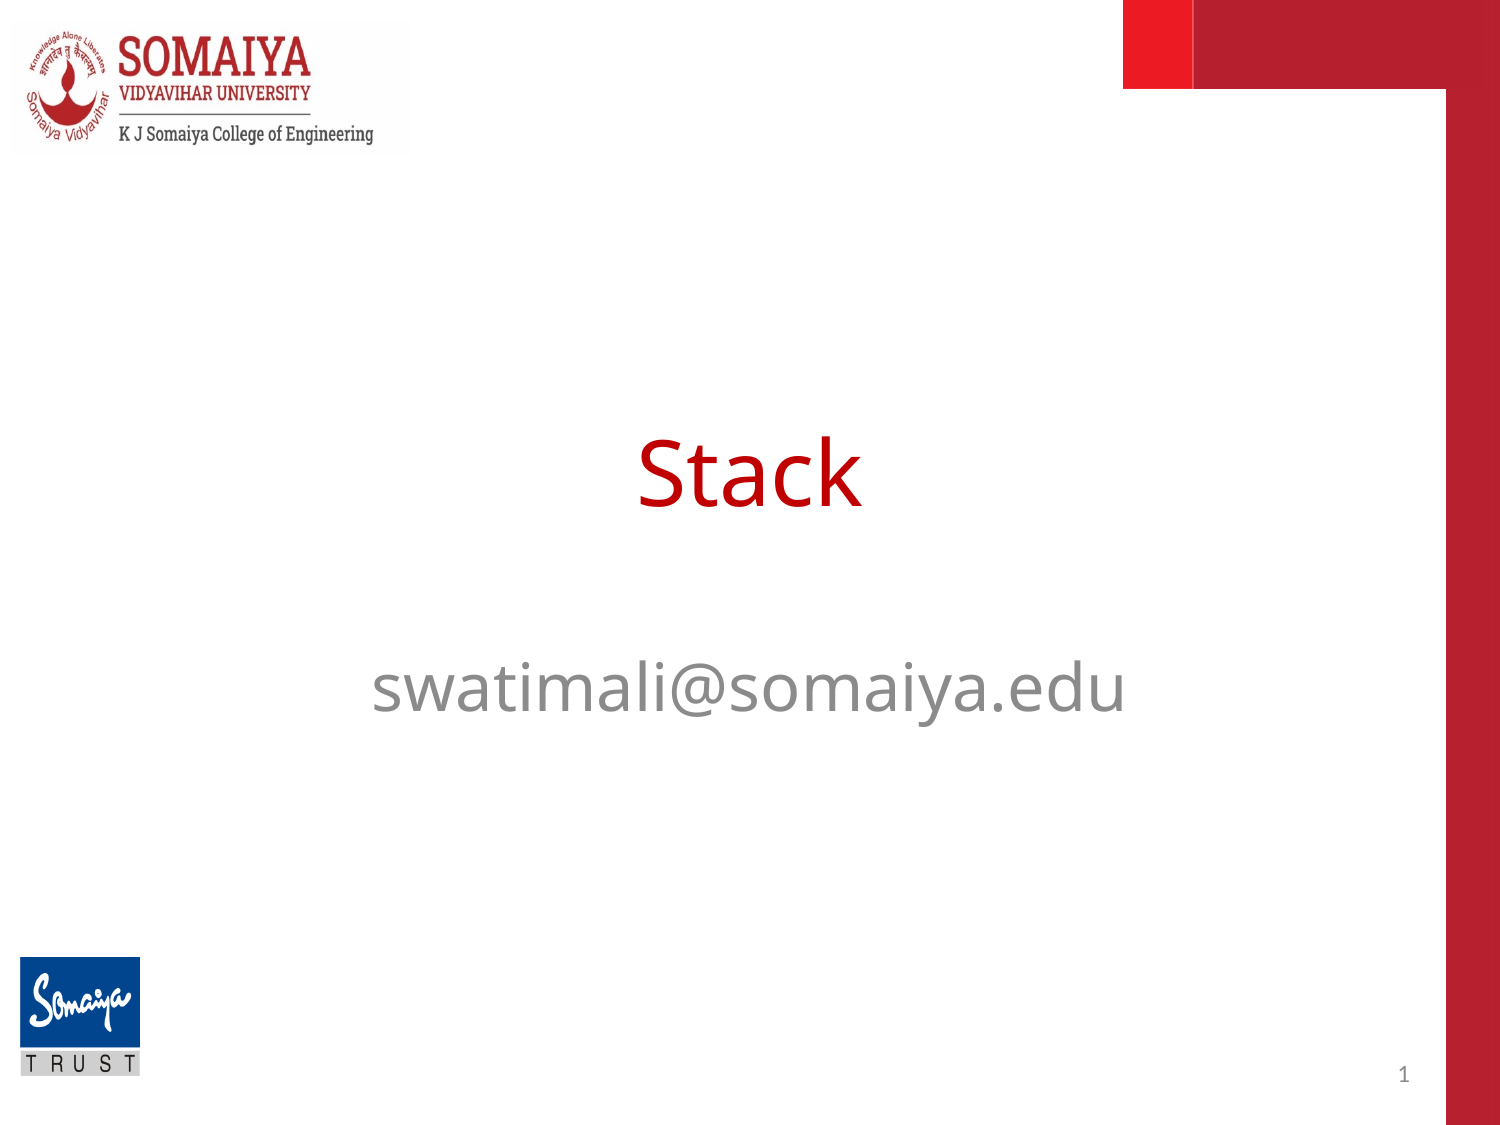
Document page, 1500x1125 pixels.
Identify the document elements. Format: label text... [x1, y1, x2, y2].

subtitle swatimali@somaiya.edu [225, 637, 1275, 925]
picture [20, 956, 140, 1076]
title Stack [112, 349, 1388, 591]
slide_number 1 [1074, 1042, 1425, 1103]
picture [1123, 0, 1500, 1125]
picture [11, 21, 412, 156]
